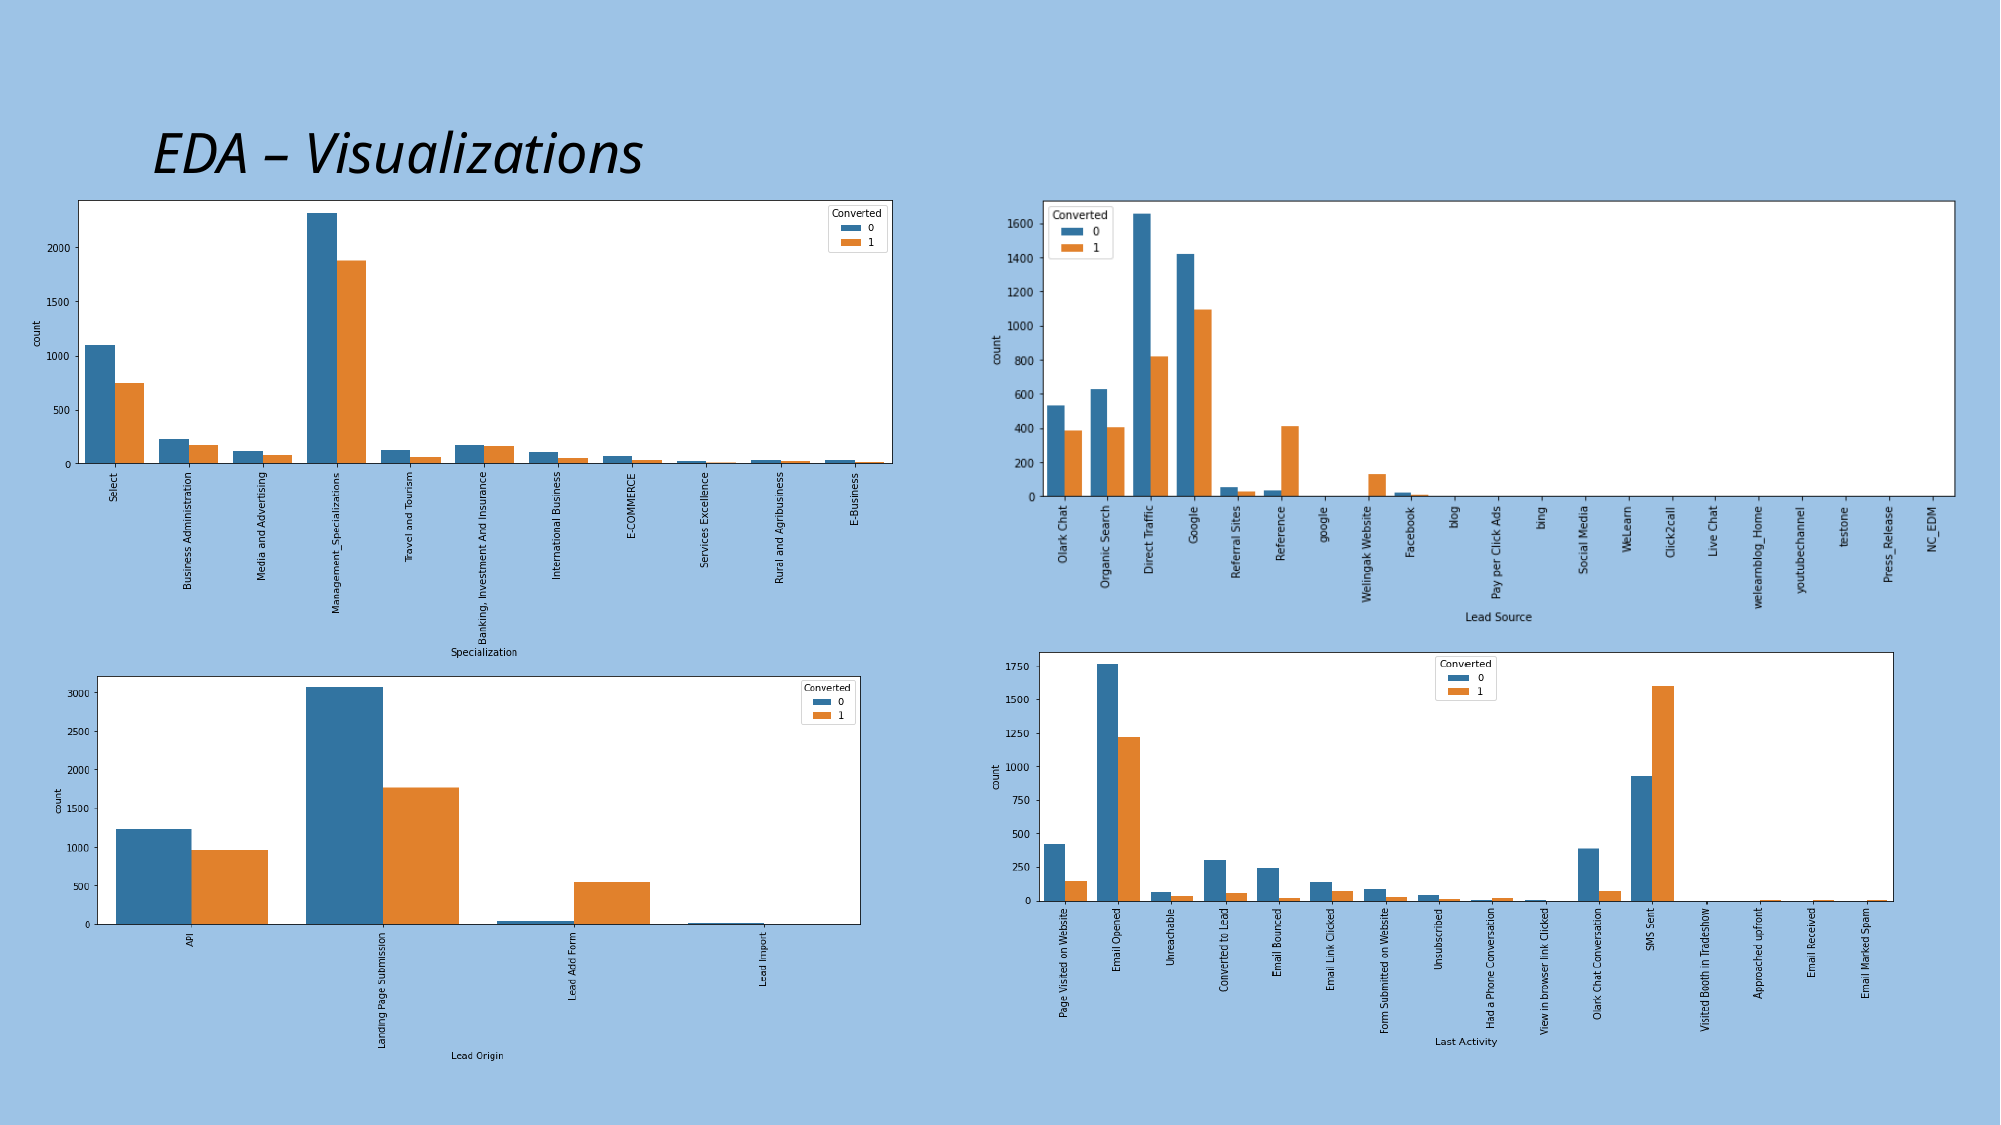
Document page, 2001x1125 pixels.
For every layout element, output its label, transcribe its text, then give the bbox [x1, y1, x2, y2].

picture [47, 669, 865, 1066]
title EDA – Visualizations [137, 117, 1863, 194]
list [25, 193, 897, 664]
picture [984, 645, 1900, 1053]
picture [984, 193, 1961, 631]
